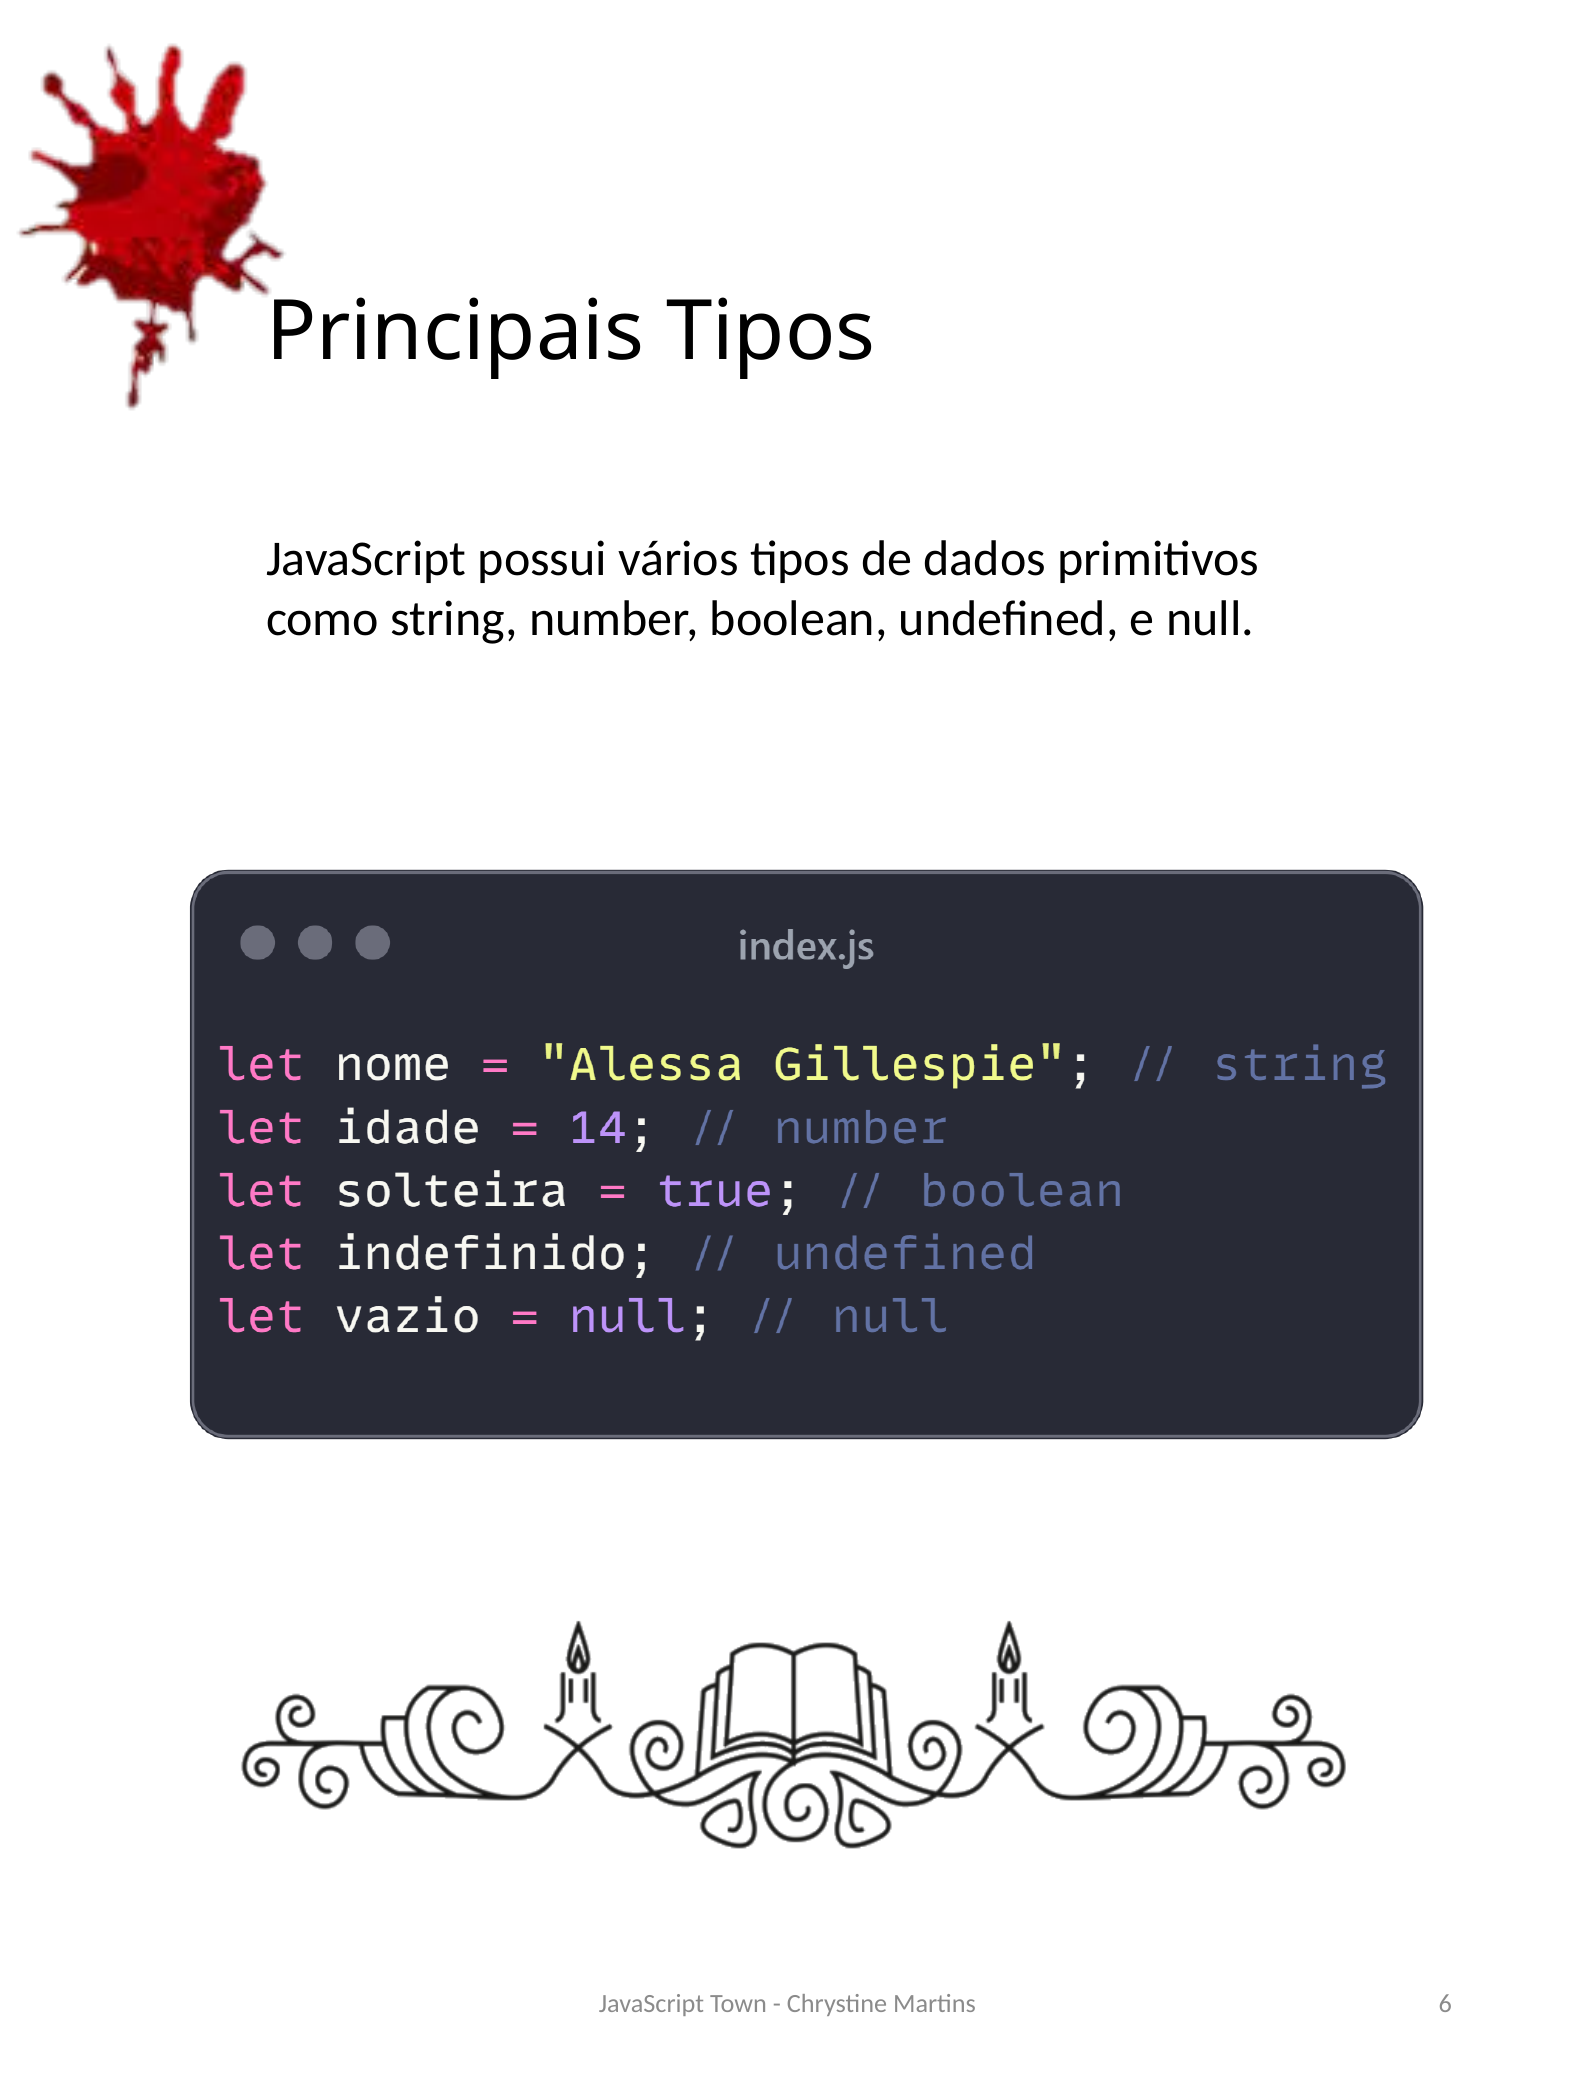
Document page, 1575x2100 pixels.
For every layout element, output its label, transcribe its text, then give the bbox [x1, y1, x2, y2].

text_box Principais Tipos [300, 269, 1324, 384]
footer JavaScript Town - Chrystine Martins [521, 1946, 1054, 2059]
text_box JavaScript possui vários tipos de dados primitivos como string, number, boolean, undefined, e null. [251, 517, 1324, 653]
picture [127, 665, 1448, 1881]
slide_number 6 [1112, 1946, 1467, 2059]
picture [0, 0, 300, 423]
